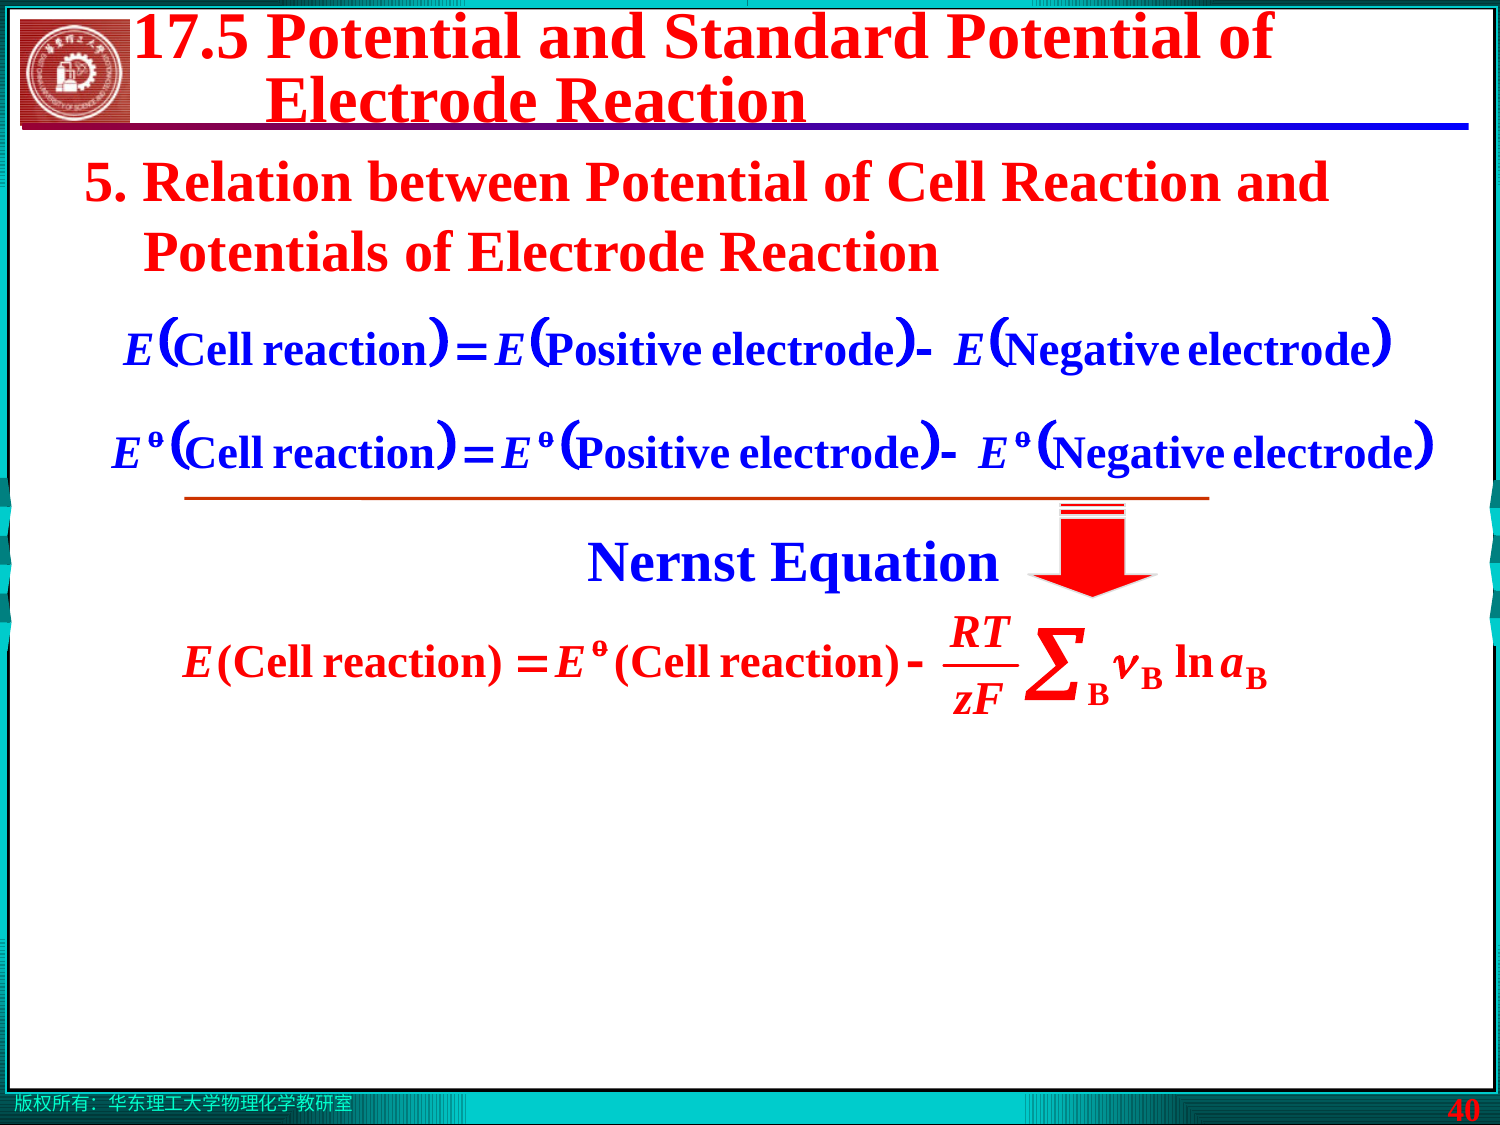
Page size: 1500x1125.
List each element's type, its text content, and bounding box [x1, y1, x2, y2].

text_box 5. Relation between Potential of Cell Reaction and Potentials of Electrode Reaction [69, 135, 1400, 291]
text_box [1060, 509, 1126, 516]
text_box Nernst Equation [572, 515, 1040, 596]
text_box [111, 317, 1397, 390]
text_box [100, 412, 1436, 492]
picture [20, 19, 118, 126]
text_box [1027, 518, 1158, 596]
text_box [171, 597, 1284, 730]
text_box 17.5 Potential and Standard Potential of Electrode Reaction [118, 0, 1500, 143]
text_box [1060, 503, 1126, 507]
